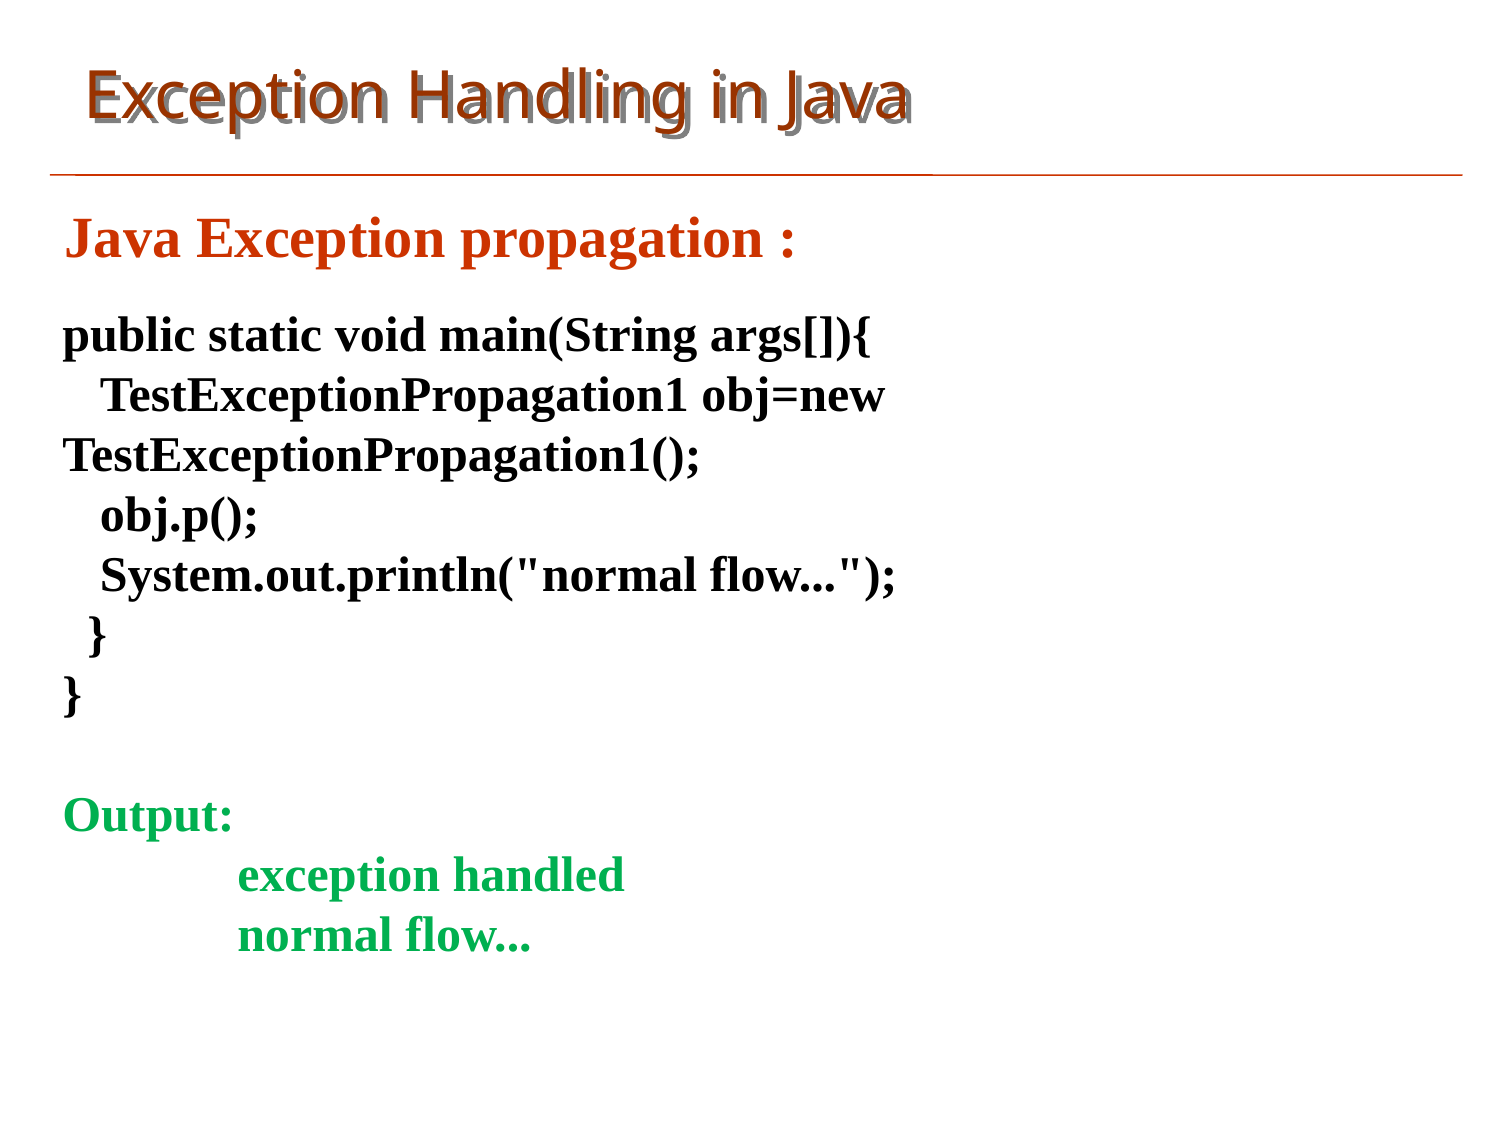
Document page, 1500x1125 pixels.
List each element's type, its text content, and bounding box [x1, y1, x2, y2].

text_box Exception Handling in Java [68, 44, 969, 140]
text_box Java Exception propagation : [49, 191, 1463, 277]
text_box public static void main(String args[]){ TestExceptionPropagation1 obj=new TestExceptionPropagation1(); obj.p(); System.out.println("normal flow..."); } } Output: exception handled normal flow... [47, 293, 1453, 969]
